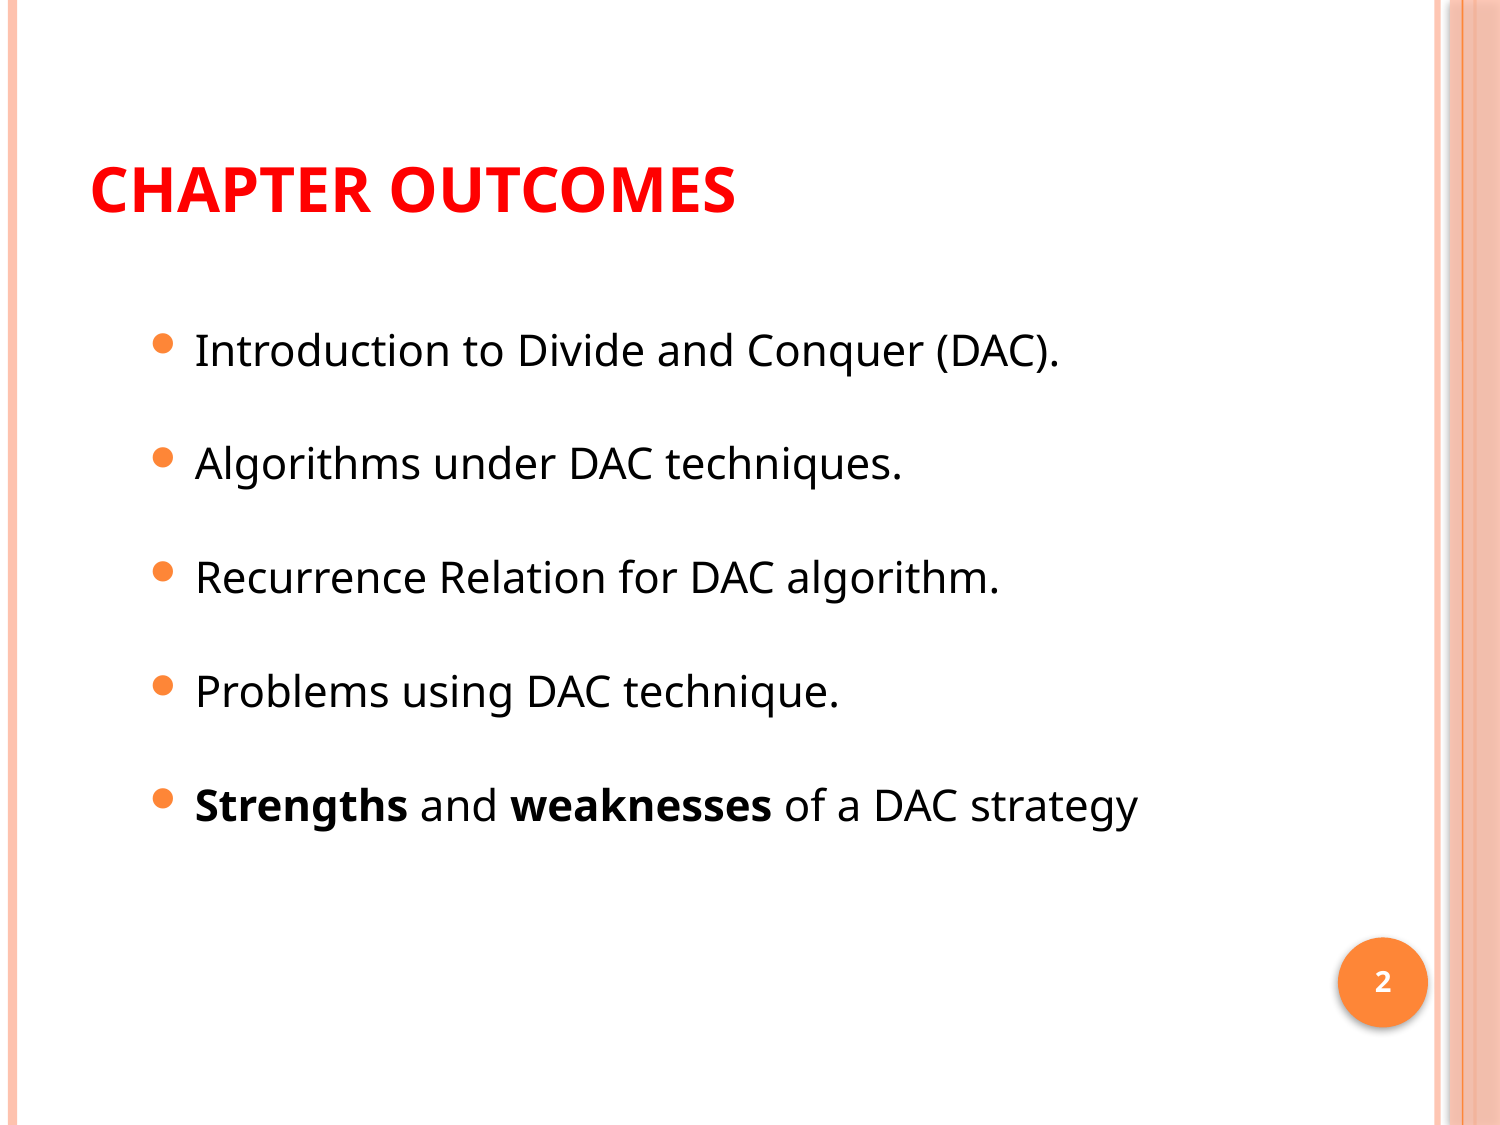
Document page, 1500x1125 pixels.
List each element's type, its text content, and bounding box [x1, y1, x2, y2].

title Chapter Outcomes [75, 45, 1300, 233]
list Introduction to Divide and Conquer (DAC). Algorithms under DAC techniques. Recurrence Relation for DAC algorithm. Problems using DAC technique. Strengths and weaknesses of a DAC strategy [75, 262, 1400, 1062]
slide_number 2 [1333, 940, 1434, 1027]
